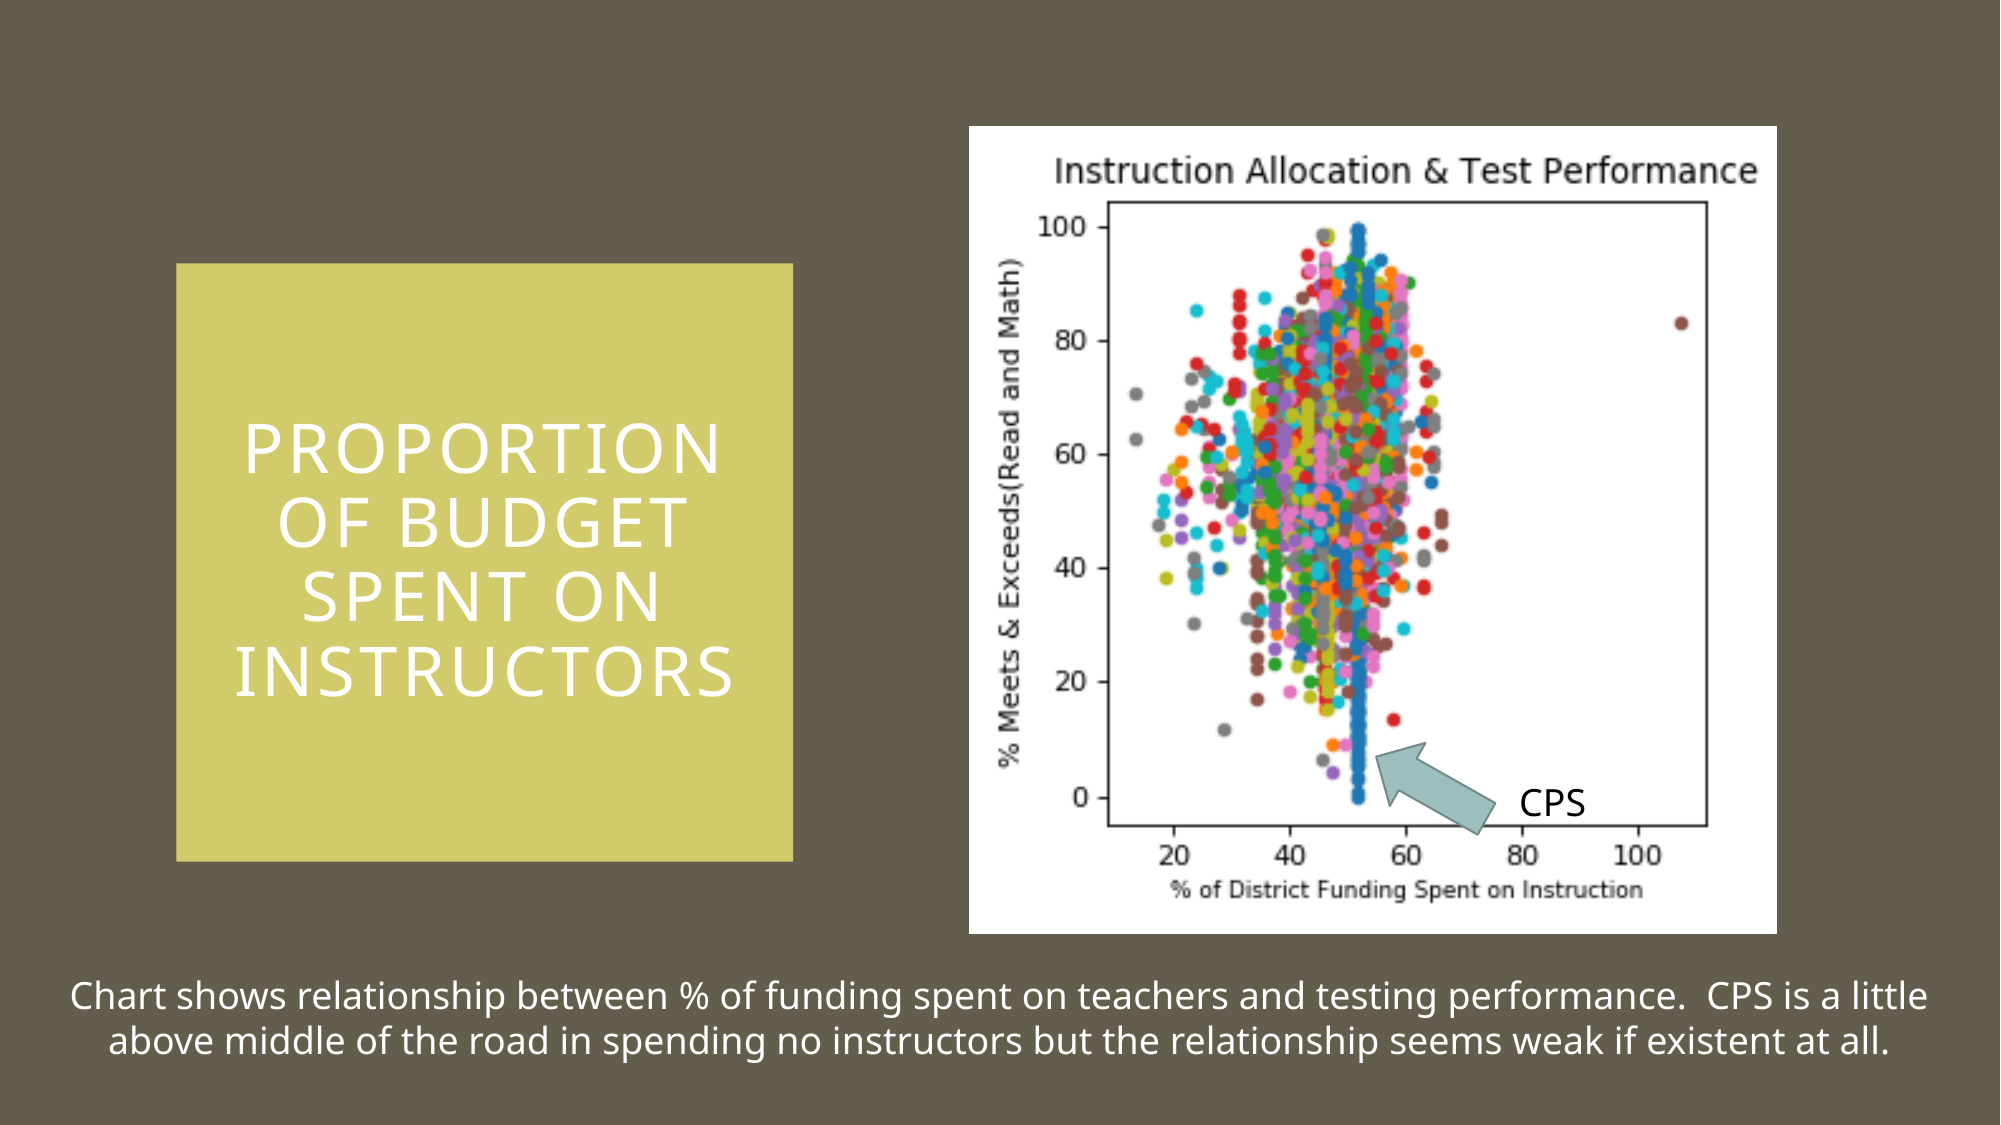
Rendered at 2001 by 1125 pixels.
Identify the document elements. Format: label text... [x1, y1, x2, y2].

title Proportion of budget Spent on instructors [174, 261, 796, 864]
picture [969, 126, 1777, 934]
text_box Chart shows relationship between % of funding spent on teachers and testing performance. CPS is a little above middle of the road in spending no instructors but the relationship seems weak if existent at all. [0, 964, 2000, 1070]
